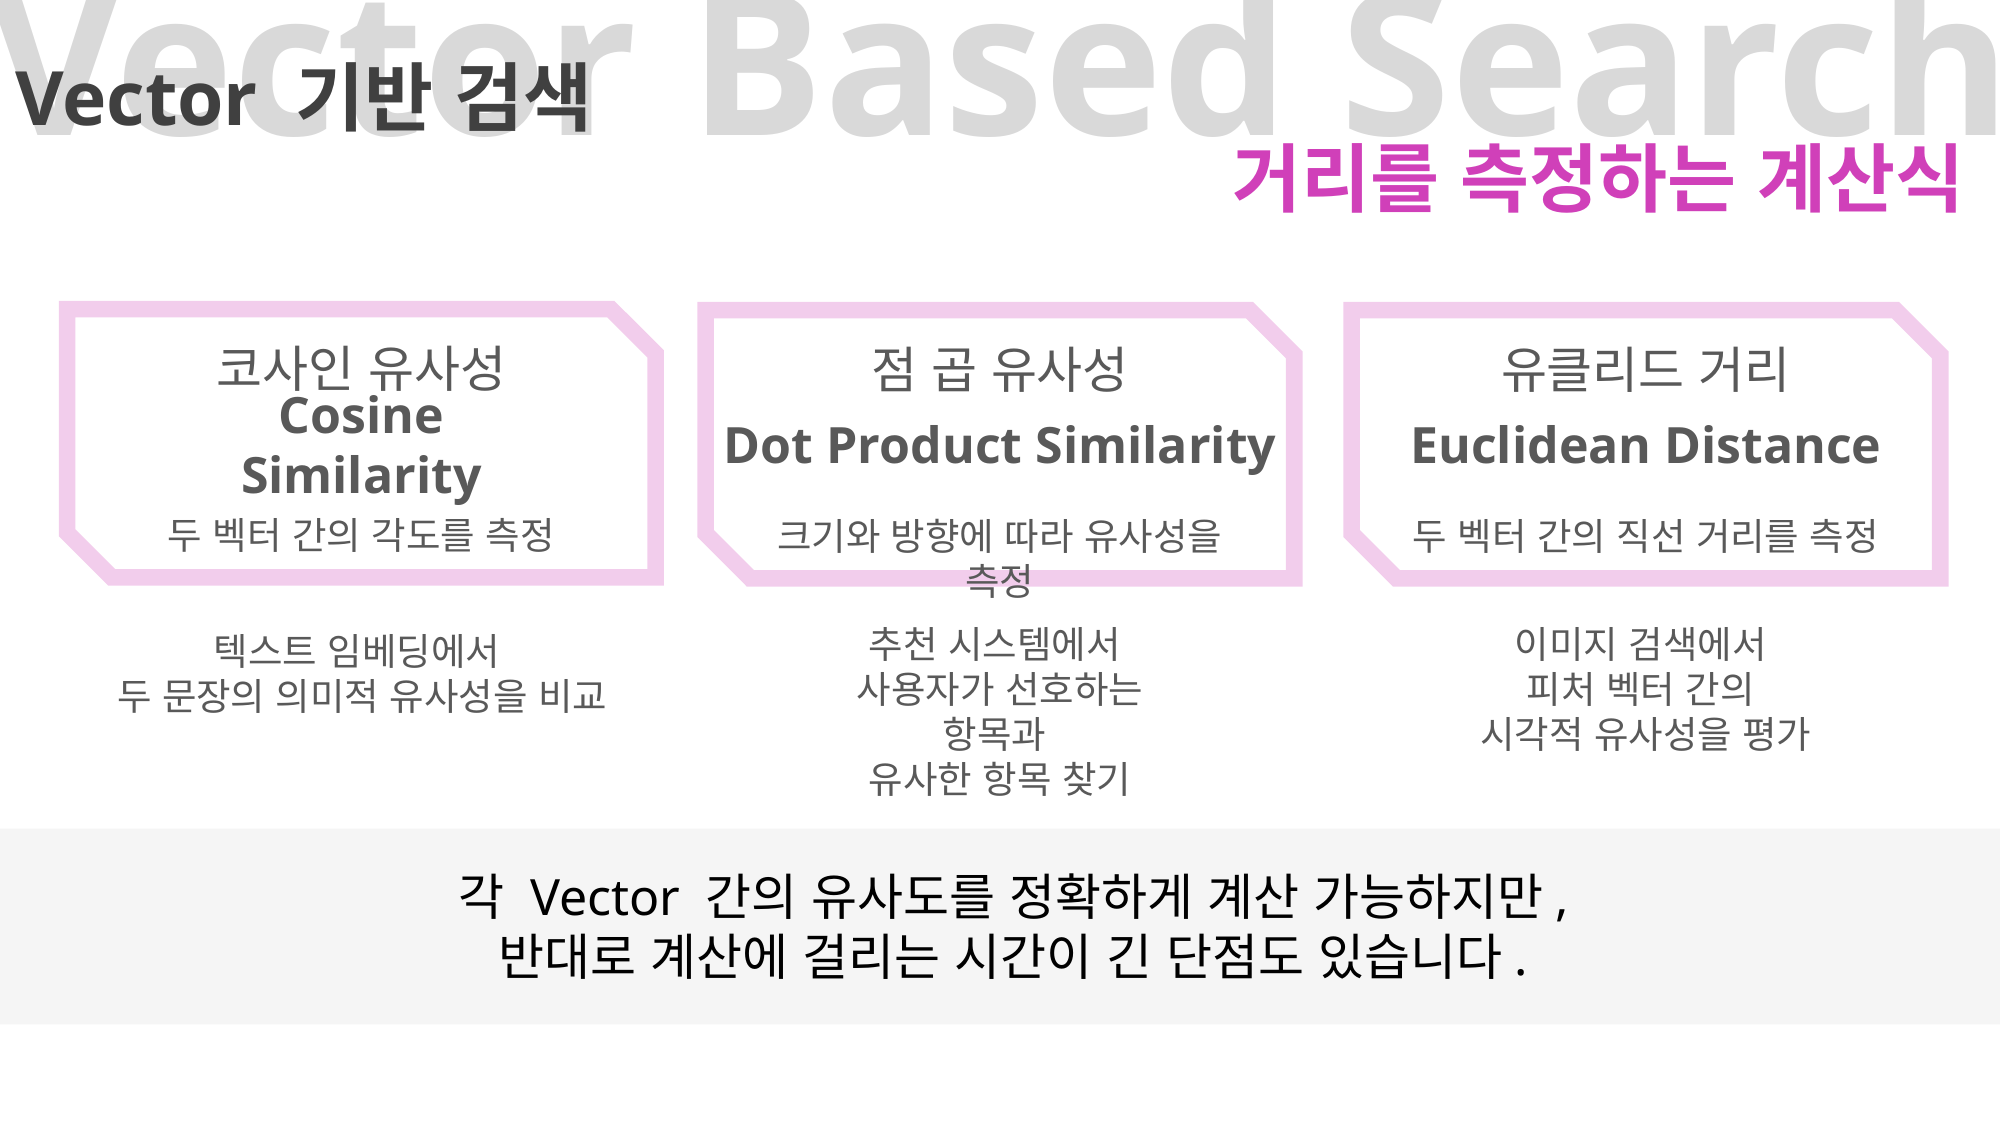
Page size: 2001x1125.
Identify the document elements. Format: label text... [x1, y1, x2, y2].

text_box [686, 310, 1314, 766]
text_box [67, 309, 656, 727]
title Vector 기반 검색 [0, 31, 1458, 171]
text_box [0, 827, 2000, 1026]
text_box Vector Based Search [0, 0, 2000, 184]
text_box 각 Vector 간의 유사도를 정확하게 계산 가능하지만, 반대로 계산에 걸리는 시간이 긴 단점도 있습니다. [229, 858, 1799, 994]
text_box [1332, 310, 1960, 766]
text_box 거리를 측정하는 계산식 [936, 124, 1980, 229]
